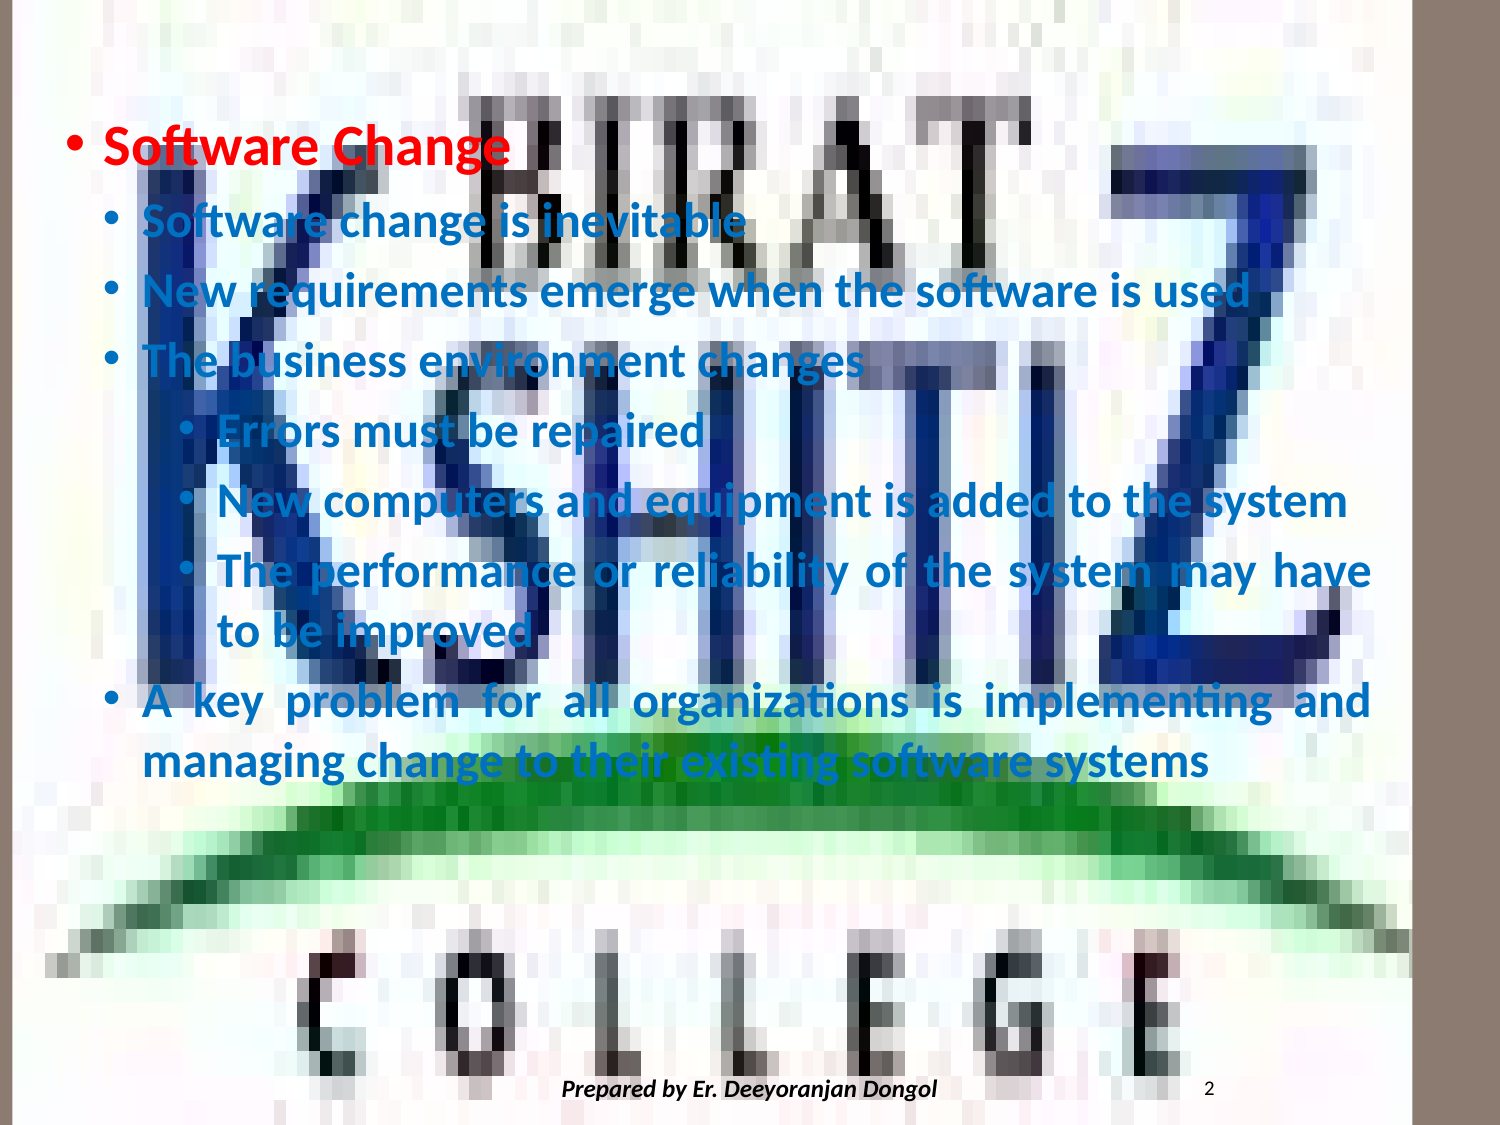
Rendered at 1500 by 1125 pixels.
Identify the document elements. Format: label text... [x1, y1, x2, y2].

list Software Change Software change is inevitable New requirements emerge when the software is used The business environment changes Errors must be repaired New computers and equipment is added to the system The performance or reliability of the system may have to be improved A key problem for all organizations is implementing and managing change to their existing software systems [50, 99, 1388, 1063]
footer Prepared by Er. Deeyoranjan Dongol [443, 1062, 1057, 1113]
picture [13, 0, 1412, 1125]
slide_number 2 [1067, 1061, 1230, 1112]
